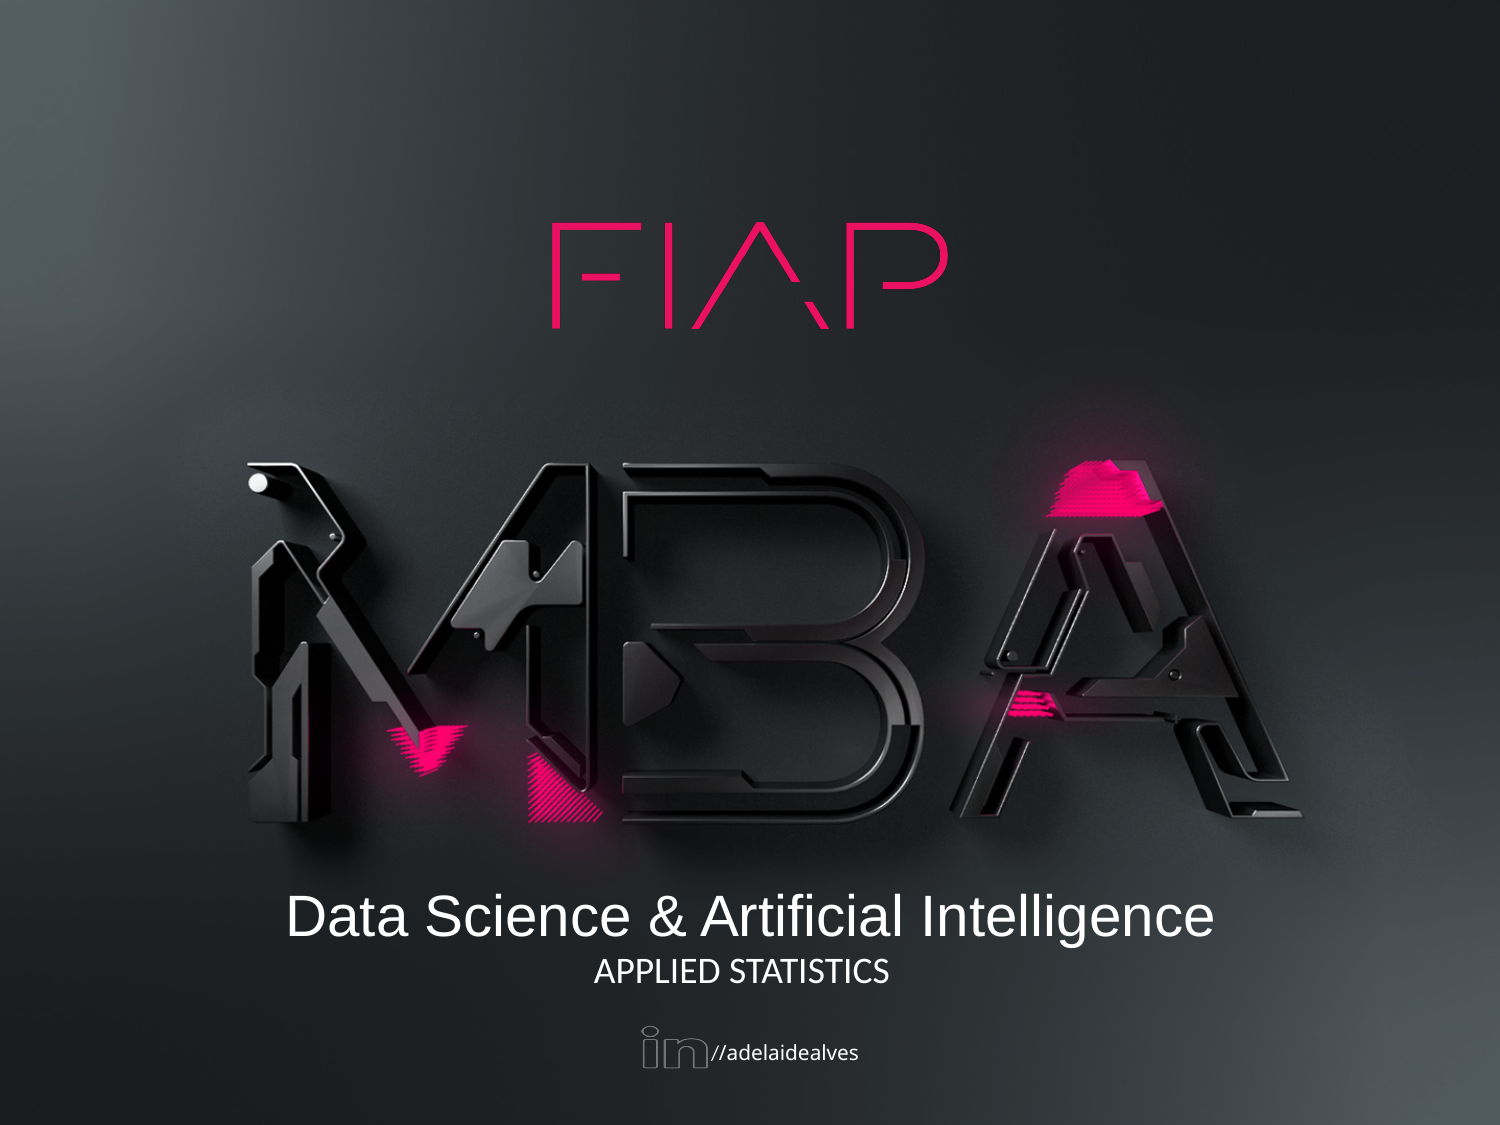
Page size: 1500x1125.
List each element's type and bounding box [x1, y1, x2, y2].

text_box [641, 1024, 1106, 1082]
picture [0, 0, 1500, 1125]
